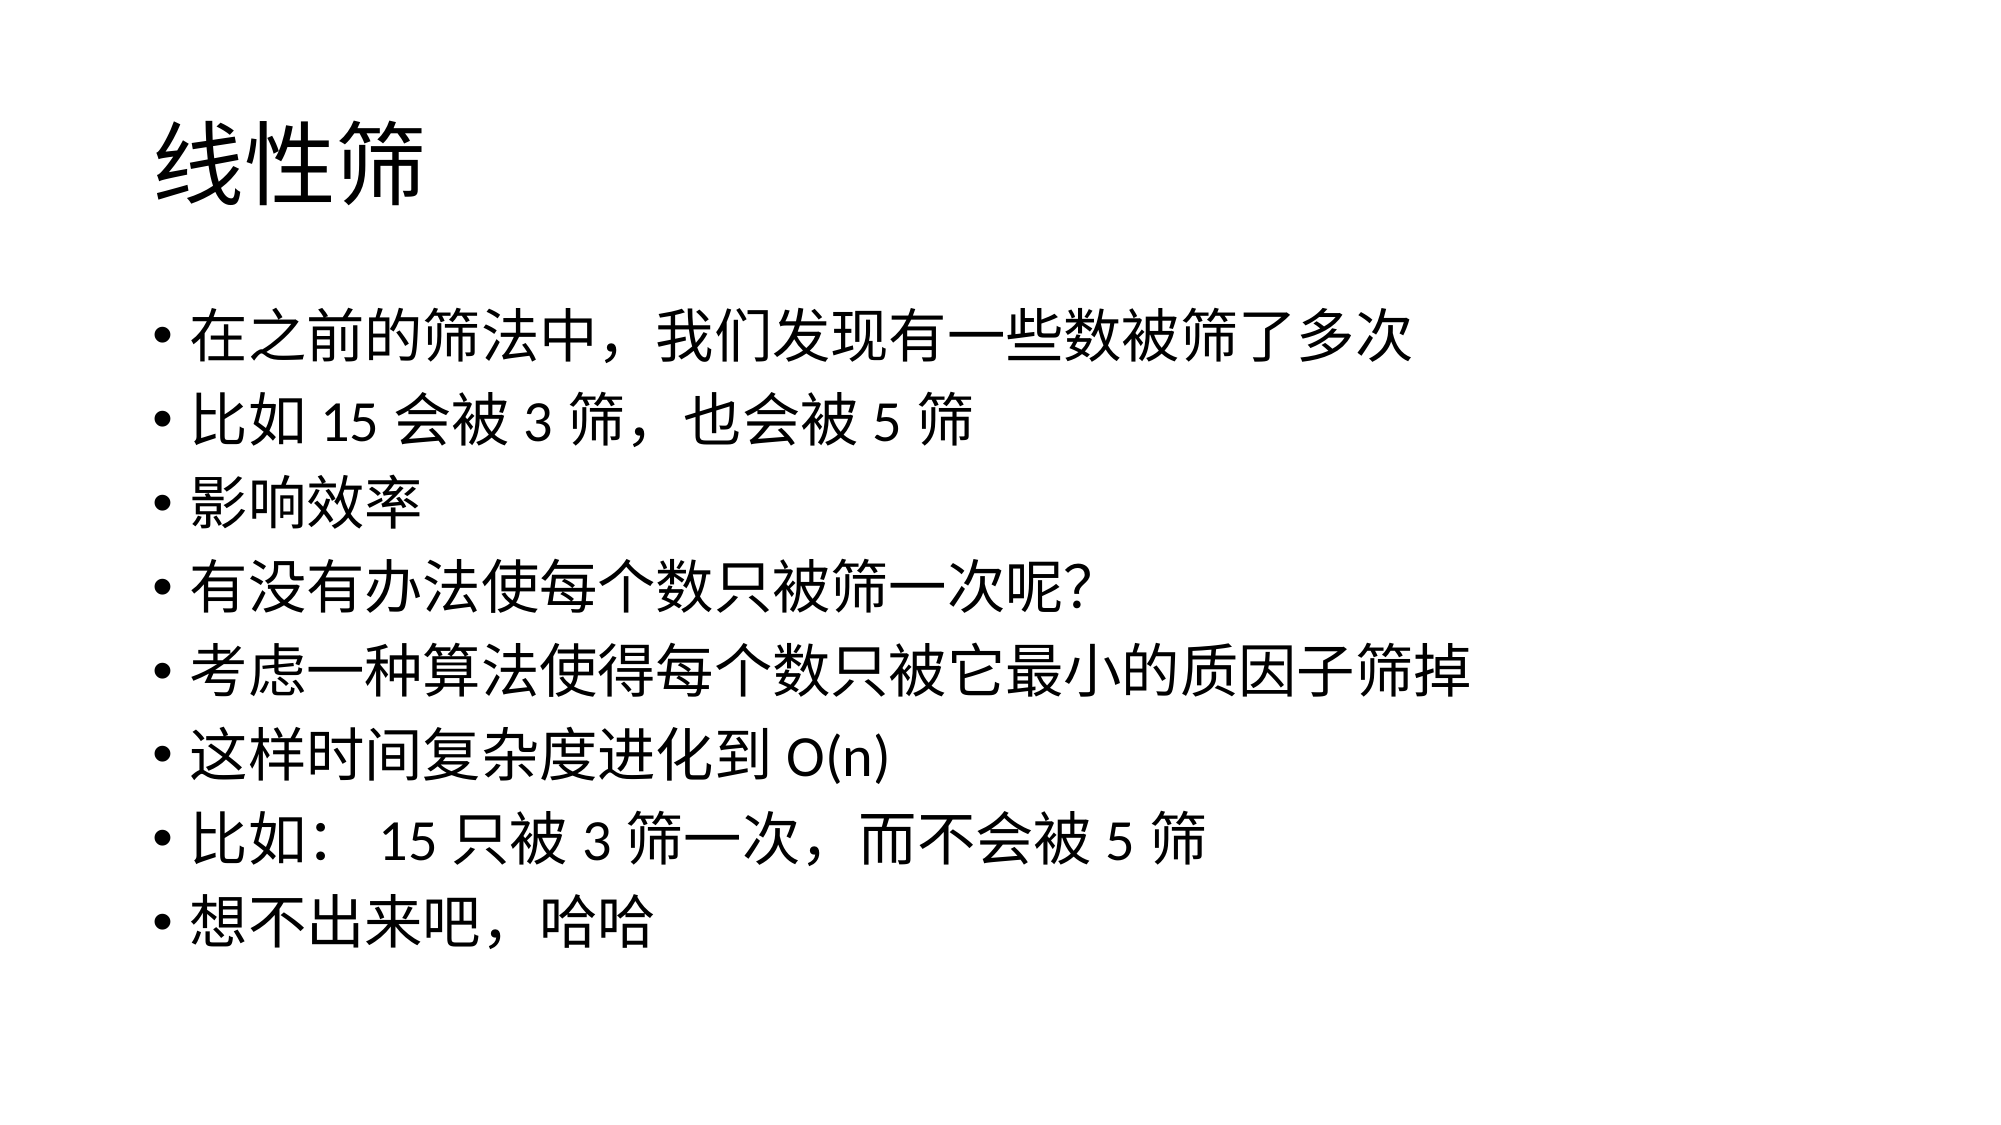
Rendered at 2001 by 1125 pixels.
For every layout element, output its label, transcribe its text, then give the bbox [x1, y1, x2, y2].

list 在之前的筛法中，我们发现有一些数被筛了多次 比如15会被3筛，也会被5筛 影响效率 有没有办法使每个数只被筛一次呢？ 考虑一种算法使得每个数只被它最小的质因子筛掉 这样时间复杂度进化到O(n) 比如：15只被3筛一次，而不会被5筛 想不出来吧，哈哈 [137, 299, 1863, 1014]
title 线性筛 [137, 59, 1863, 278]
